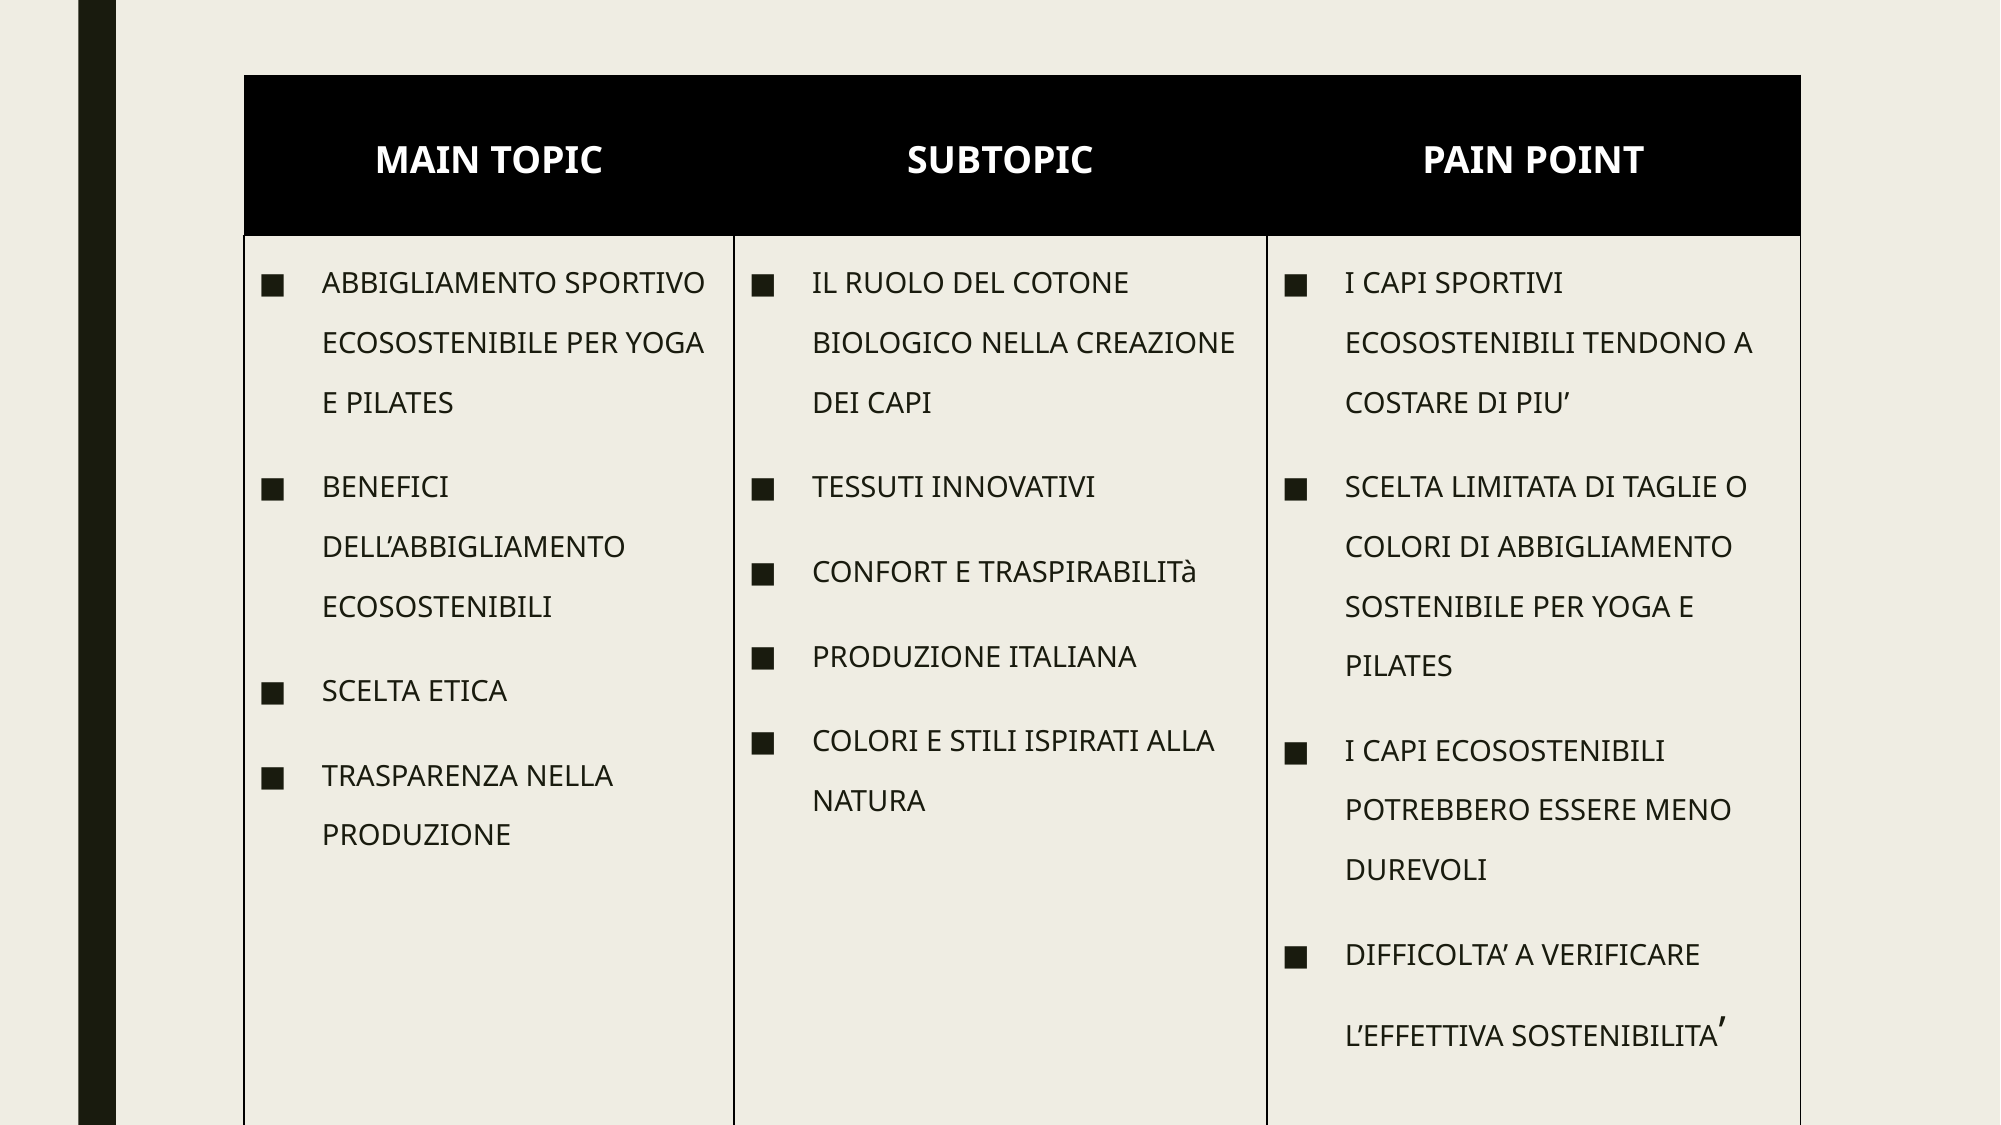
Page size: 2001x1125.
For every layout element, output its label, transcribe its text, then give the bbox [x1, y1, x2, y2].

table_cell IL RUOLO DEL COTONE BIOLOGICO NELLA CREAZIONE DEI CAPI TESSUTI INNOVATIVI CONFORT E TRASPIRABILITà PRODUZIONE ITALIANA COLORI E STILI ISPIRATI ALLA NATURA [735, 236, 1266, 1125]
table_cell I CAPI SPORTIVI ECOSOSTENIBILI TENDONO A COSTARE DI PIU’ SCELTA LIMITATA DI TAGLIE O COLORI DI ABBIGLIAMENTO SOSTENIBILE PER YOGA E PILATES I CAPI ECOSOSTENIBILI POTREBBERO ESSERE MENO DUREVOLI DIFFICOLTA’ A VERIFICARE L’EFFETTIVA SOSTENIBILITA’ [1268, 236, 1800, 1125]
table_cell ABBIGLIAMENTO SPORTIVO ECOSOSTENIBILE PER YOGA E PILATES BENEFICI DELL’ABBIGLIAMENTO ECOSOSTENIBILI SCELTA ETICA TRASPARENZA NELLA PRODUZIONE [245, 236, 733, 1125]
table_header MAIN TOPIC [244, 75, 734, 235]
table_header SUBTOPIC [734, 76, 1267, 235]
table_header PAIN POINT [1267, 76, 1800, 235]
